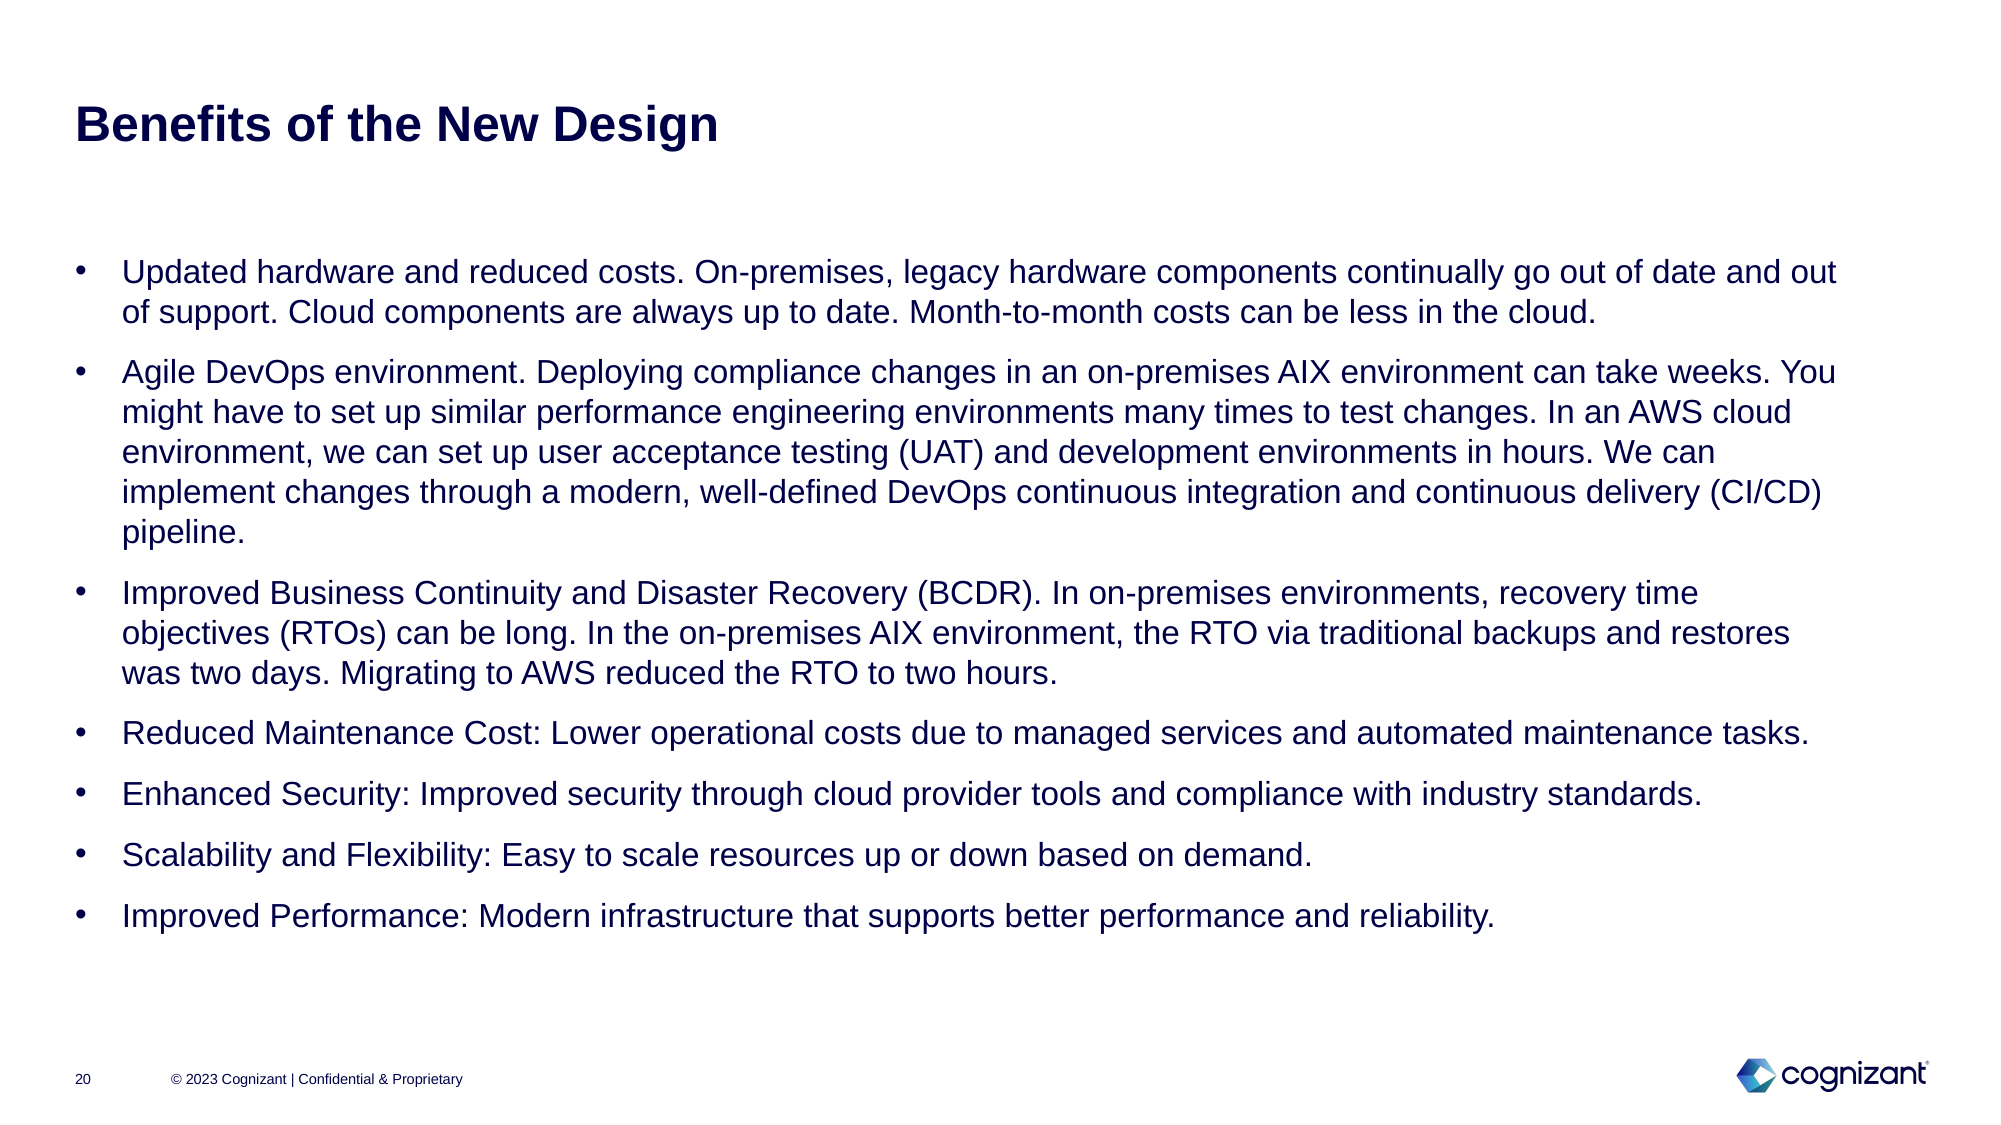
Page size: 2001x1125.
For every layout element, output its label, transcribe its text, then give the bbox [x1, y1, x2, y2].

footer © 2023 Cognizant | Confidential & Proprietary [171, 1056, 469, 1088]
picture [1719, 1042, 1943, 1109]
list Updated hardware and reduced costs. On-premises, legacy hardware components continually go out of date and out of support. Cloud components are always up to date. Month-to-month costs can be less in the cloud. Agile DevOps environment. Deploying compliance changes in an on-premises AIX environment can take weeks. You might have to set up similar performance engineering environments many times to test changes. In an AWS cloud environment, we can set up user acceptance testing (UAT) and development environments in hours. We can implement changes through a modern, well-defined DevOps continuous integration and continuous delivery (CI/CD) pipeline. Improved Business Continuity and Disaster Recovery (BCDR). In on-premises environments, recovery time objectives (RTOs) can be long. In the on-premises AIX environment, the RTO via traditional backups and restores was two days. Migrating to AWS reduced the RTO to two hours. Reduced Maintenance Cost: Lower operational costs due to managed services and automated maintenance tasks. Enhanced Security: Improved security through cloud provider tools and compliance with industry standards. Scalability and Flexibility: Easy to scale resources up or down based on demand. Improved Performance: Modern infrastructure that supports better performance and reliability. [75, 249, 1848, 938]
slide_number 20 [75, 1056, 133, 1088]
title Benefits of the New Design [75, 91, 1848, 142]
